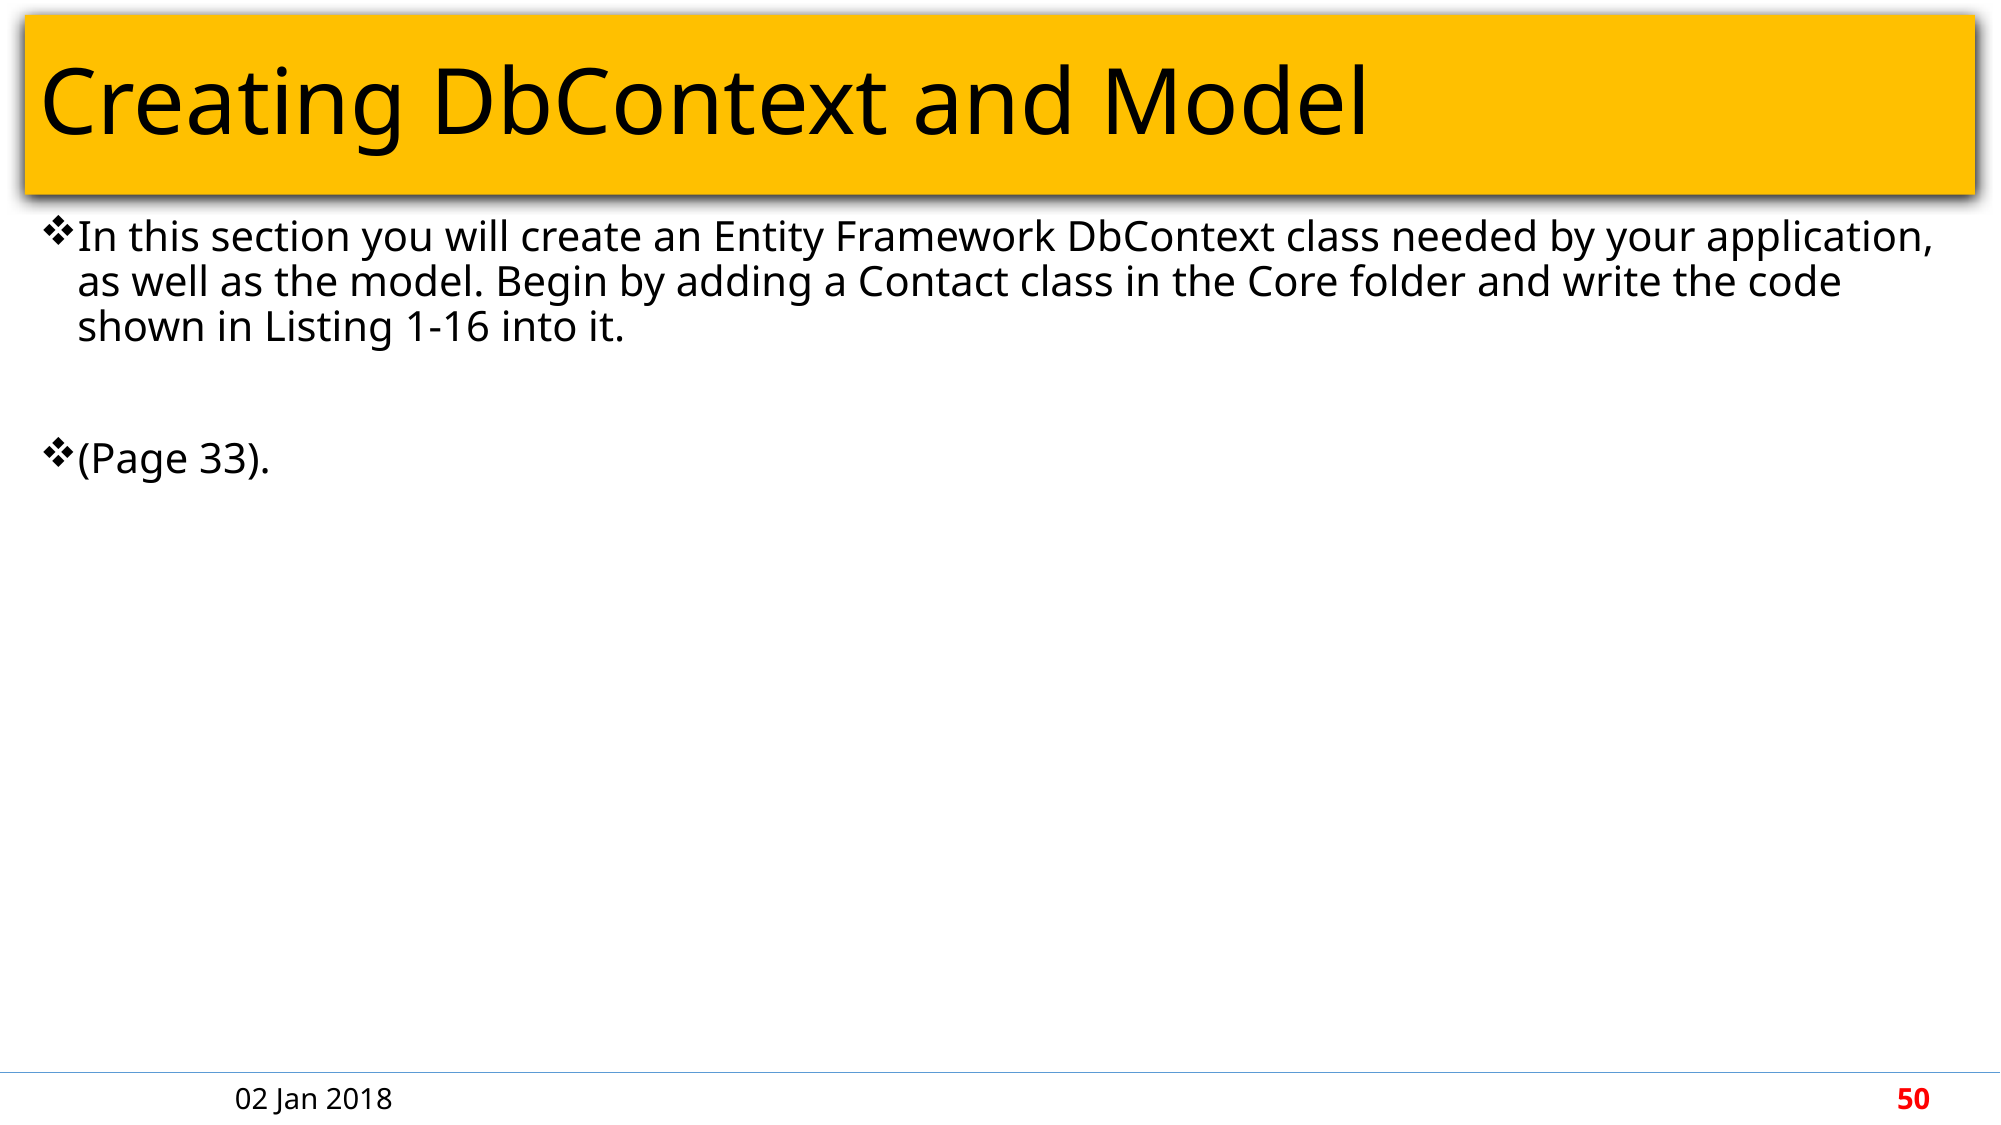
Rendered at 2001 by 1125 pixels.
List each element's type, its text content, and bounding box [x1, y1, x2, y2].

title Creating DbContext and Model [24, 14, 1975, 195]
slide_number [220, 1072, 671, 1115]
slide_number 50 [1495, 1072, 1946, 1115]
list In this section you will create an Entity Framework DbContext class needed by your application, as well as the model. Begin by adding a Contact class in the Core folder and write the code shown in Listing 1-16 into it. (Page 33). [24, 208, 1975, 1063]
